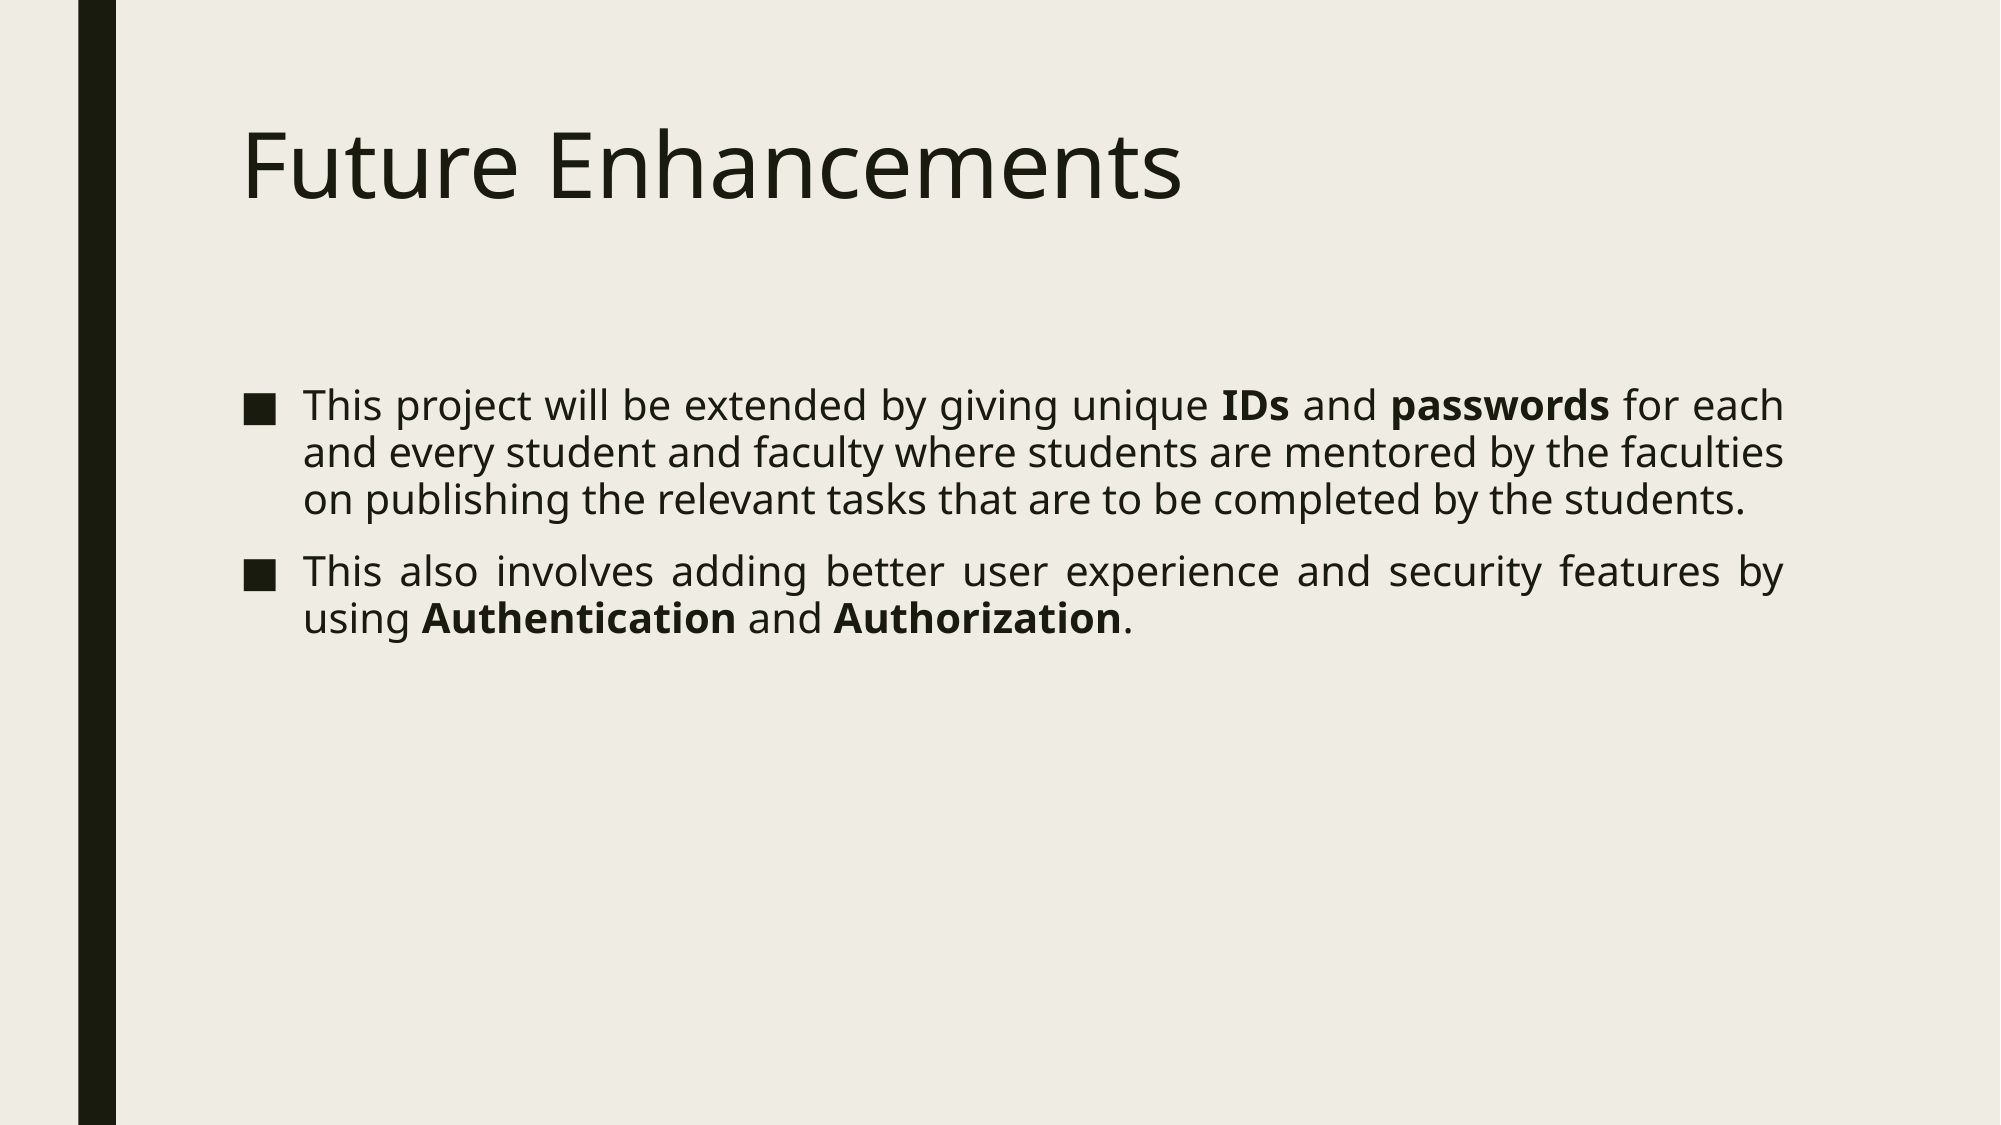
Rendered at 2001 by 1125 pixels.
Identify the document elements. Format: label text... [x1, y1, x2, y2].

list This project will be extended by giving unique IDs and passwords for each and every student and faculty where students are mentored by the faculties on publishing the relevant tasks that are to be completed by the students. This also involves adding better user experience and security features by using Authentication and Authorization. [225, 375, 1800, 963]
title Future Enhancements [225, 112, 1800, 357]
